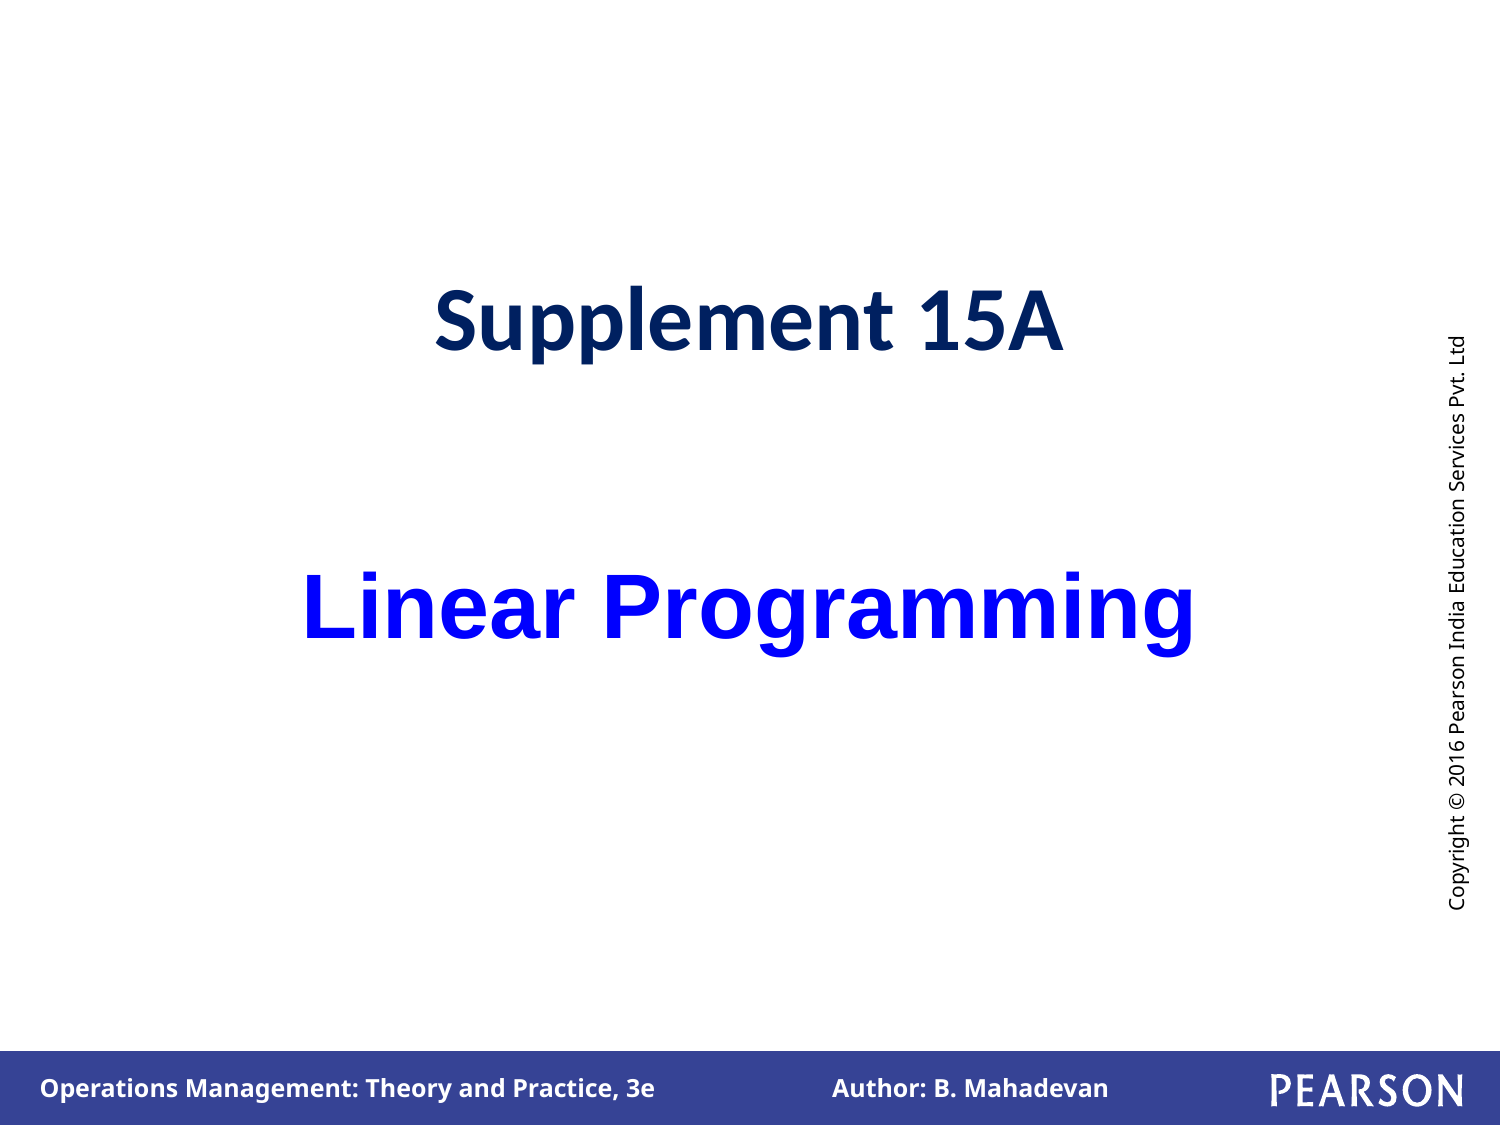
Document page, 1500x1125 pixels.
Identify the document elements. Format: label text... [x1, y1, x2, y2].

title Supplement 15A [112, 250, 1388, 493]
subtitle Linear Programming [225, 538, 1275, 827]
